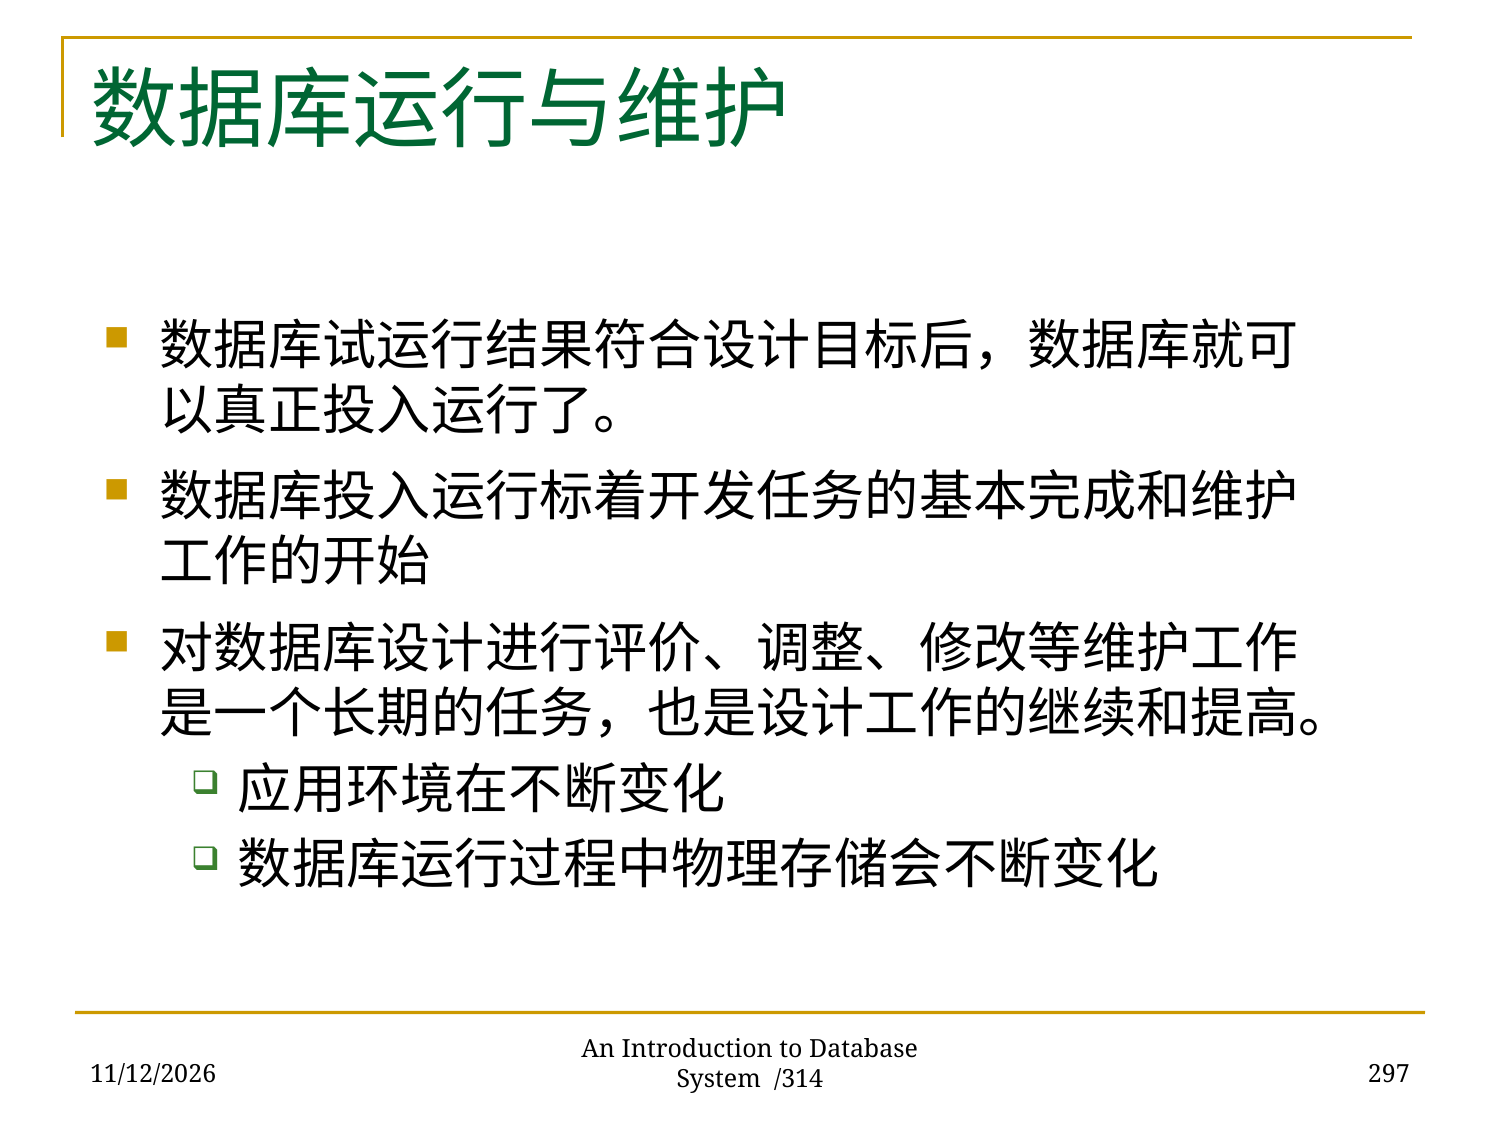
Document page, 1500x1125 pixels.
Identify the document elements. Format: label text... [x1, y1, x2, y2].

slide_number 297 [1074, 1024, 1425, 1100]
list 数据库试运行结果符合设计目标后，数据库就可以真正投入运行了。 数据库投入运行标着开发任务的基本完成和维护工作的开始 对数据库设计进行评价、调整、修改等维护工作是一个长期的任务，也是设计工作的继续和提高。 应用环境在不断变化 数据库运行过程中物理存储会不断变化 [88, 302, 1364, 978]
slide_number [75, 1024, 425, 1100]
footer An Introduction to Database System /314 [512, 1025, 988, 1100]
title 数据库运行与维护 [75, 45, 1425, 233]
